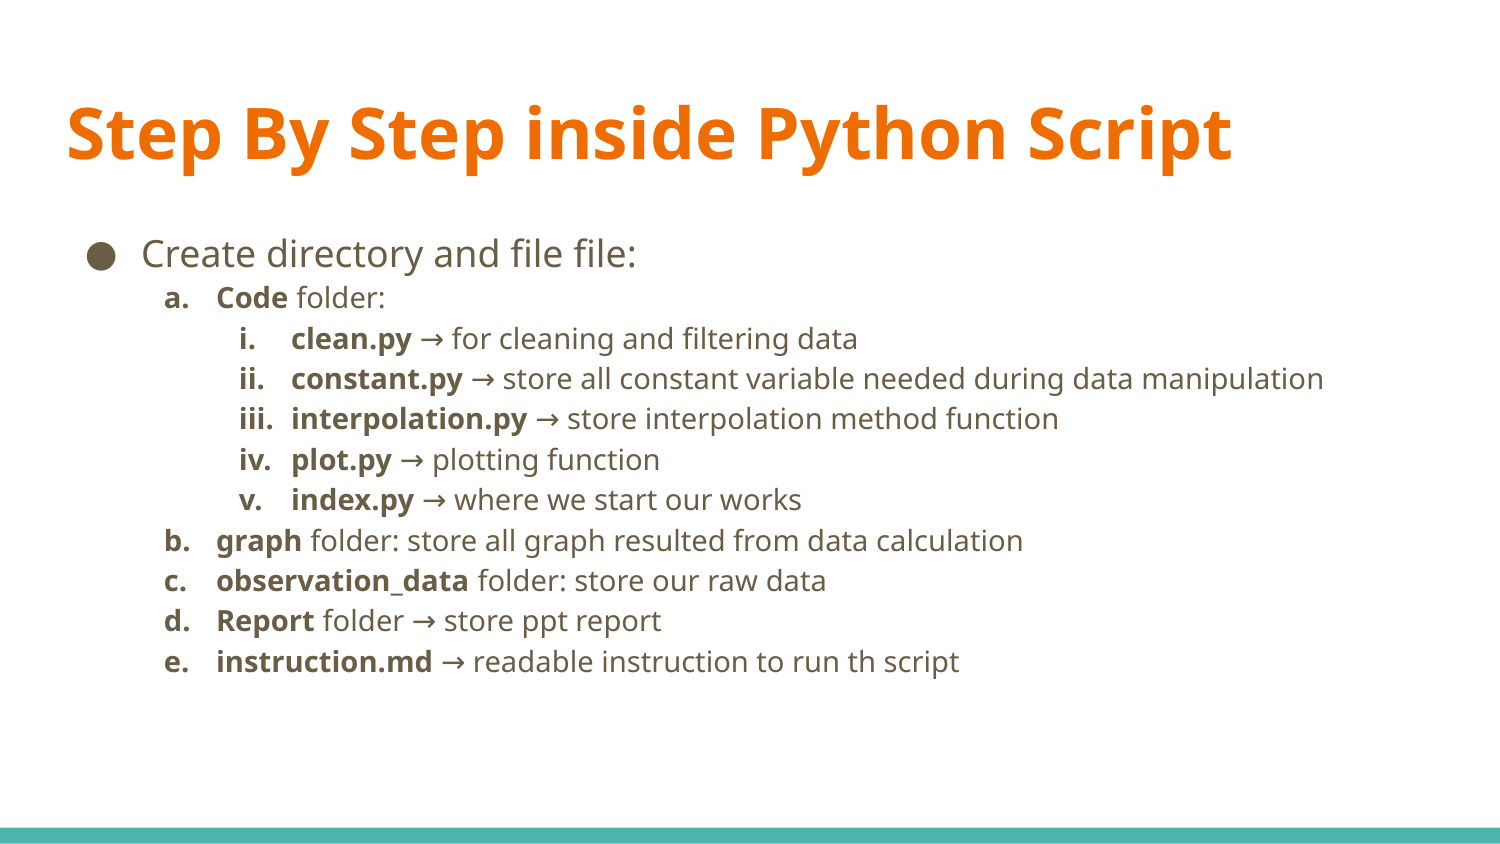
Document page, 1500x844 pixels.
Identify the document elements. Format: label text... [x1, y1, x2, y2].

title Step By Step inside Python Script [51, 72, 1449, 189]
list Create directory and file file: Code folder: clean.py → for cleaning and filtering data constant.py → store all constant variable needed during data manipulation interpolation.py → store interpolation method function plot.py → plotting function index.py → where we start our works graph folder: store all graph resulted from data calculation observation_data folder: store our raw data Report folder → store ppt report instruction.md → readable instruction to run th script [51, 207, 1449, 750]
